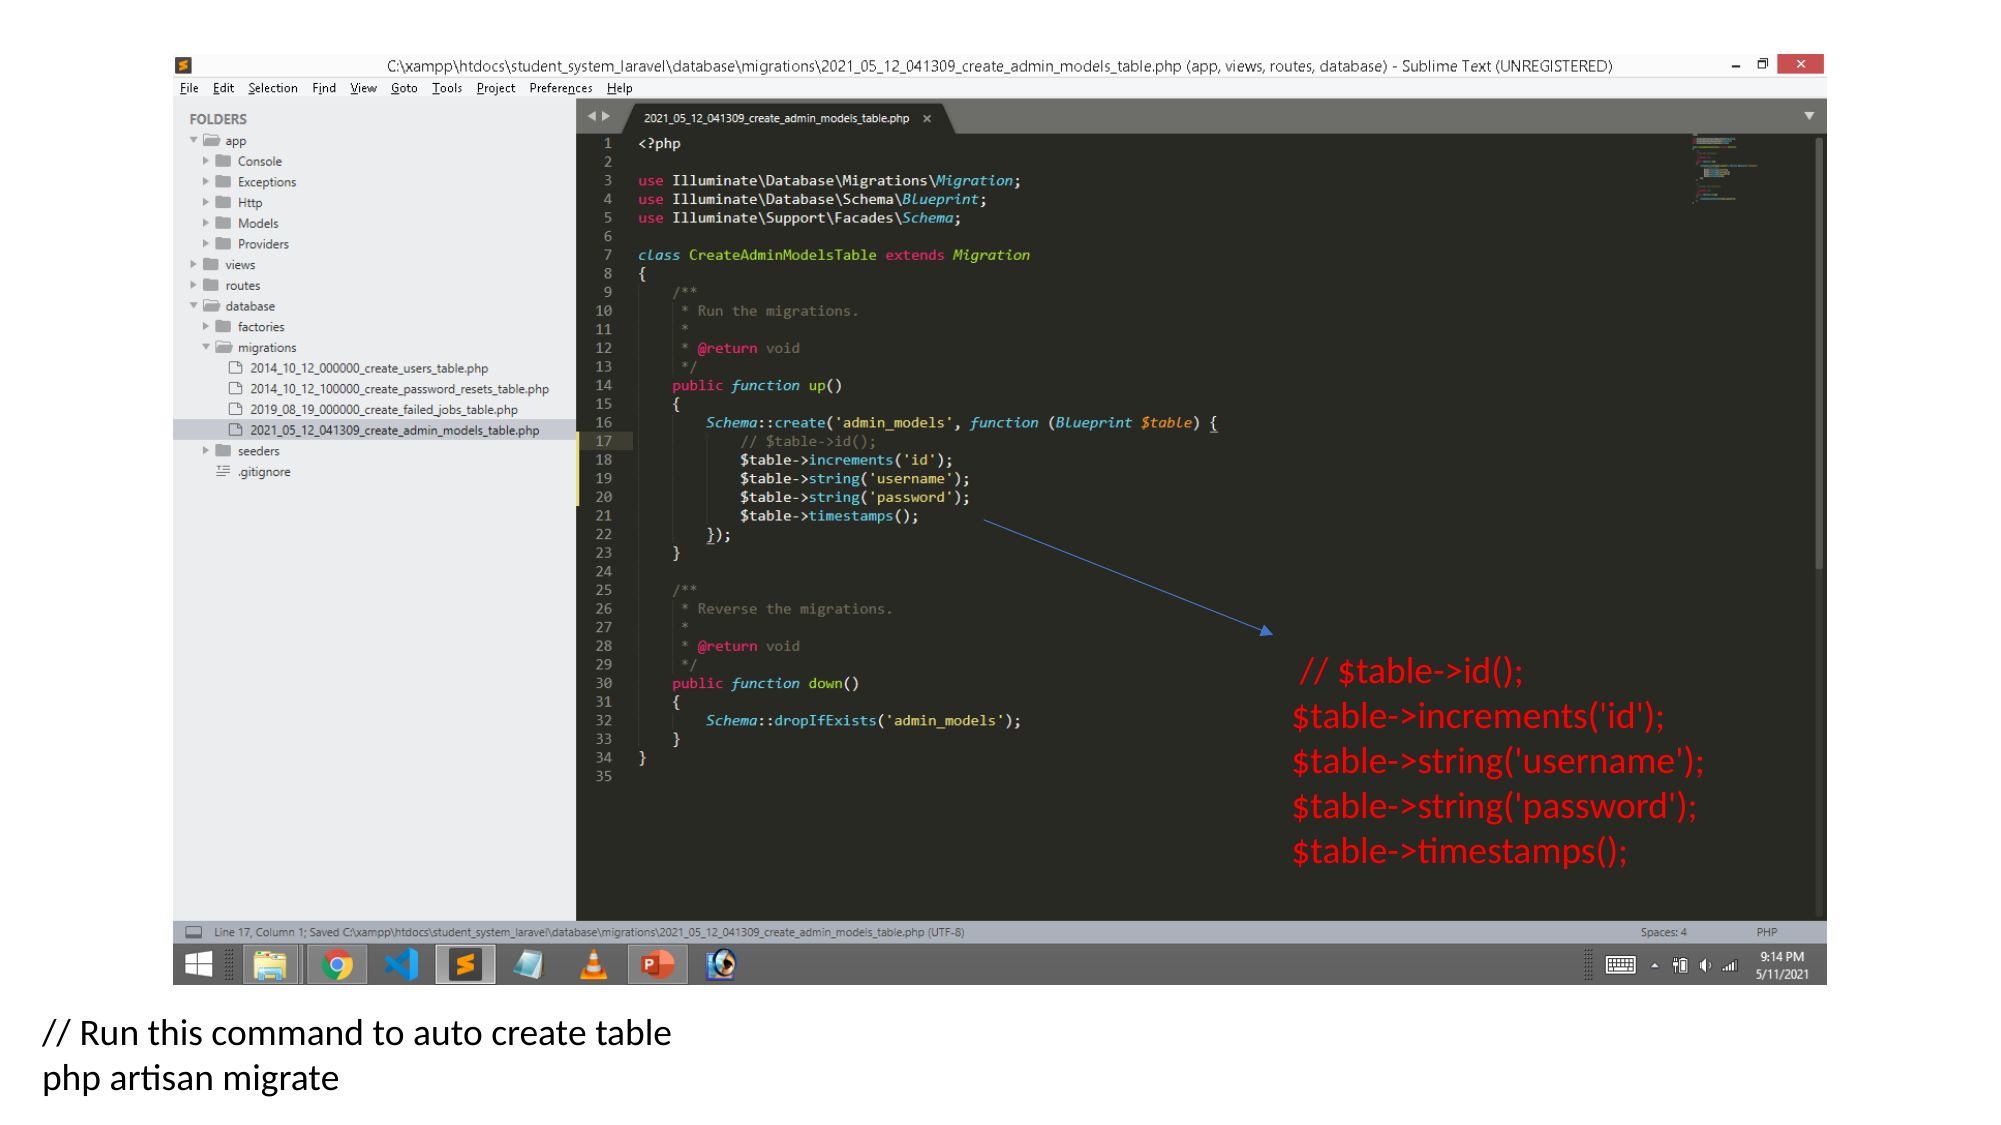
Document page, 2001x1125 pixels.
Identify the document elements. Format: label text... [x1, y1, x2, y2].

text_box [983, 519, 1274, 635]
picture [173, 54, 1827, 985]
text_box // Run this command to auto create table php artisan migrate [27, 1000, 1129, 1106]
